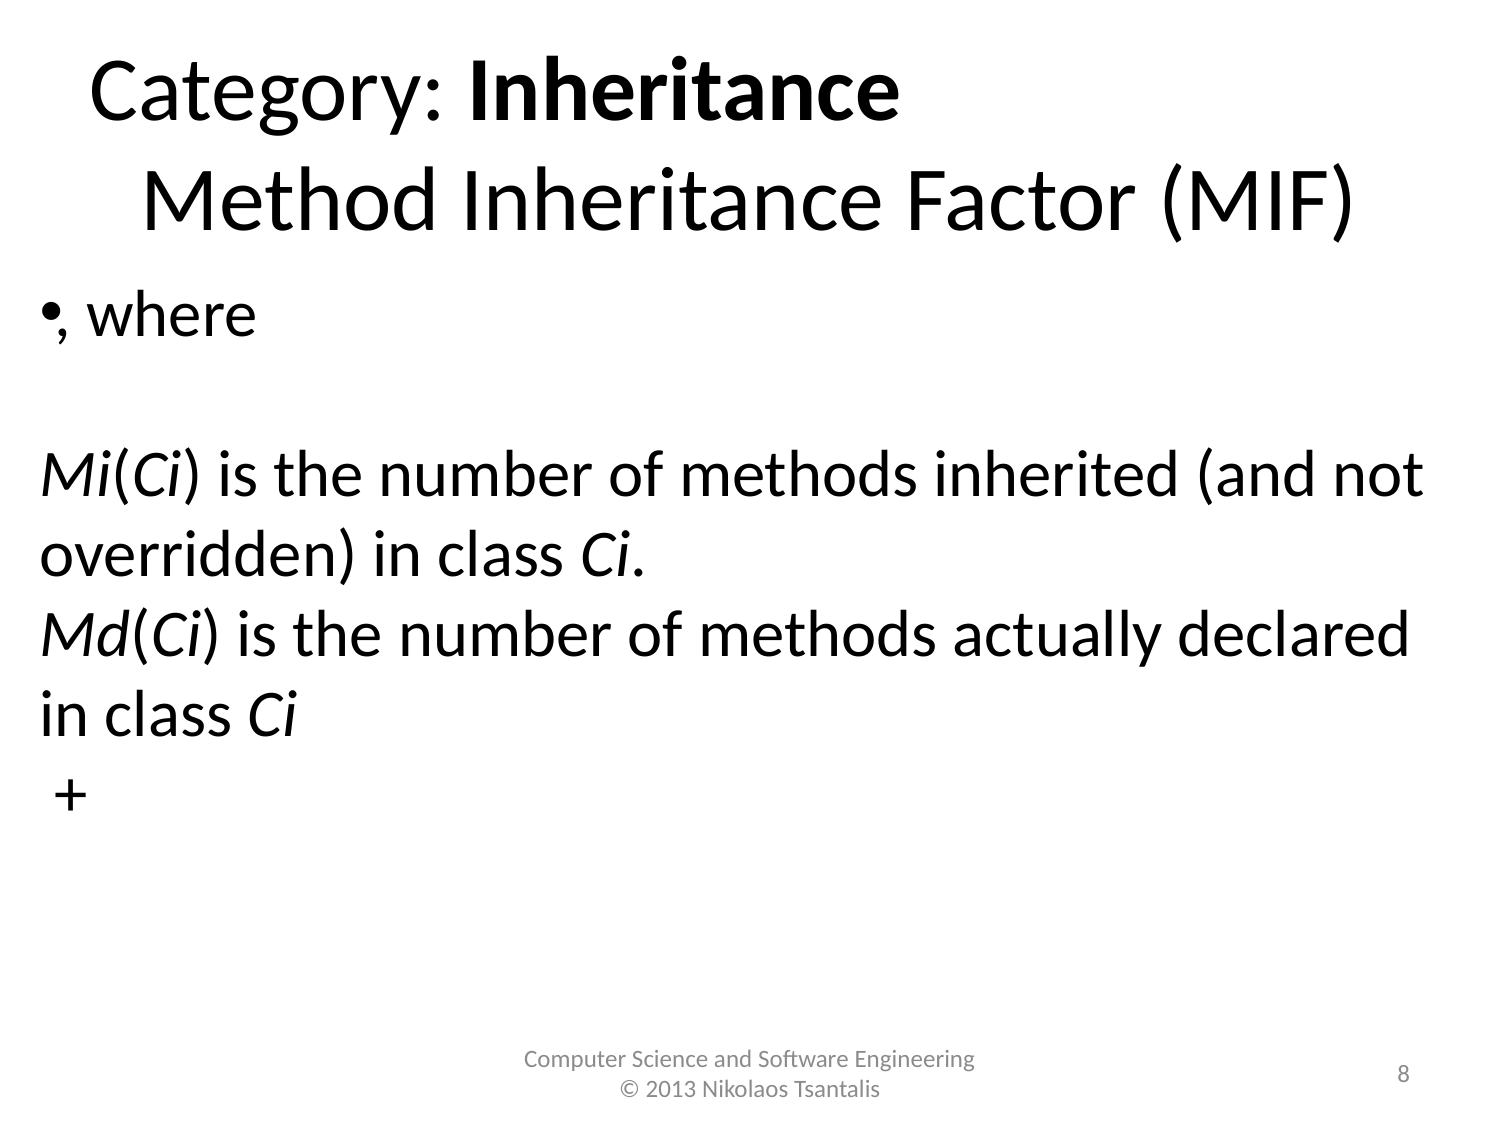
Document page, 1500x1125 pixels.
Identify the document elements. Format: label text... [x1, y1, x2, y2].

text_box [24, 262, 1475, 1005]
text_box <number> [1074, 1042, 1425, 1103]
text_box Category: Inheritance Method Inheritance Factor (MIF) [75, 45, 1425, 233]
